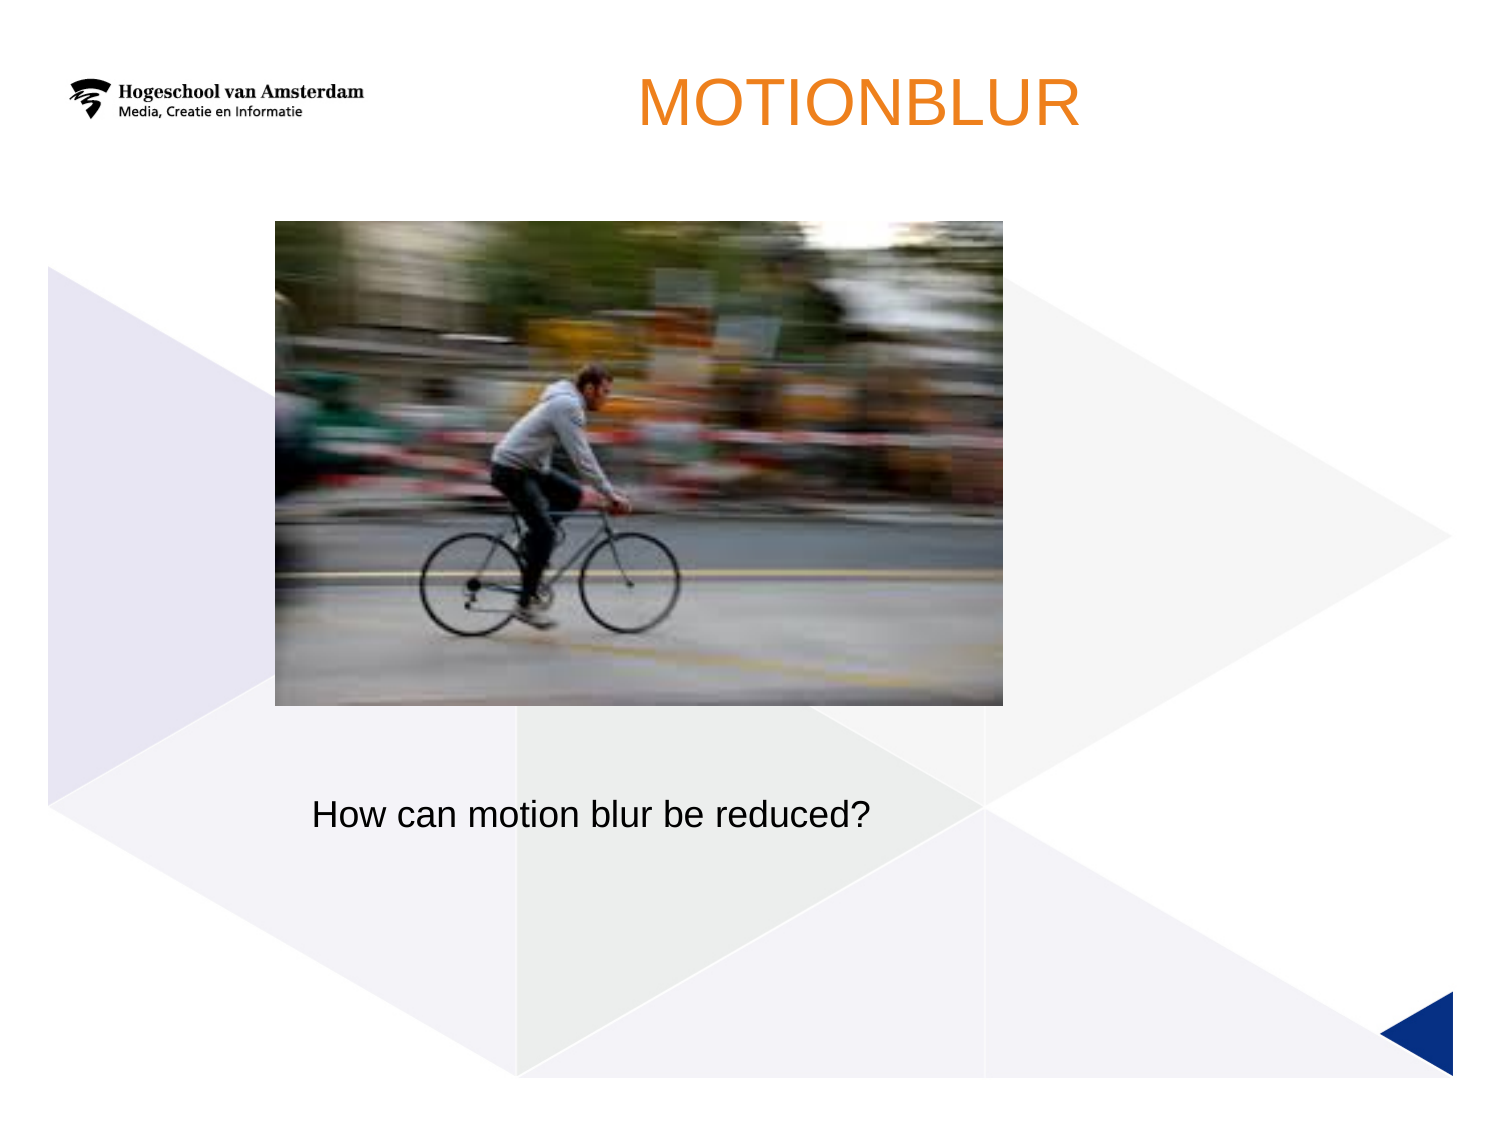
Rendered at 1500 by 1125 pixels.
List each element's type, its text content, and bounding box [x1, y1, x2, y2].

title MOTIONBLUR [172, 5, 1500, 193]
text_box How can motion blur be reduced? [296, 782, 1011, 843]
picture [0, 0, 1500, 1125]
